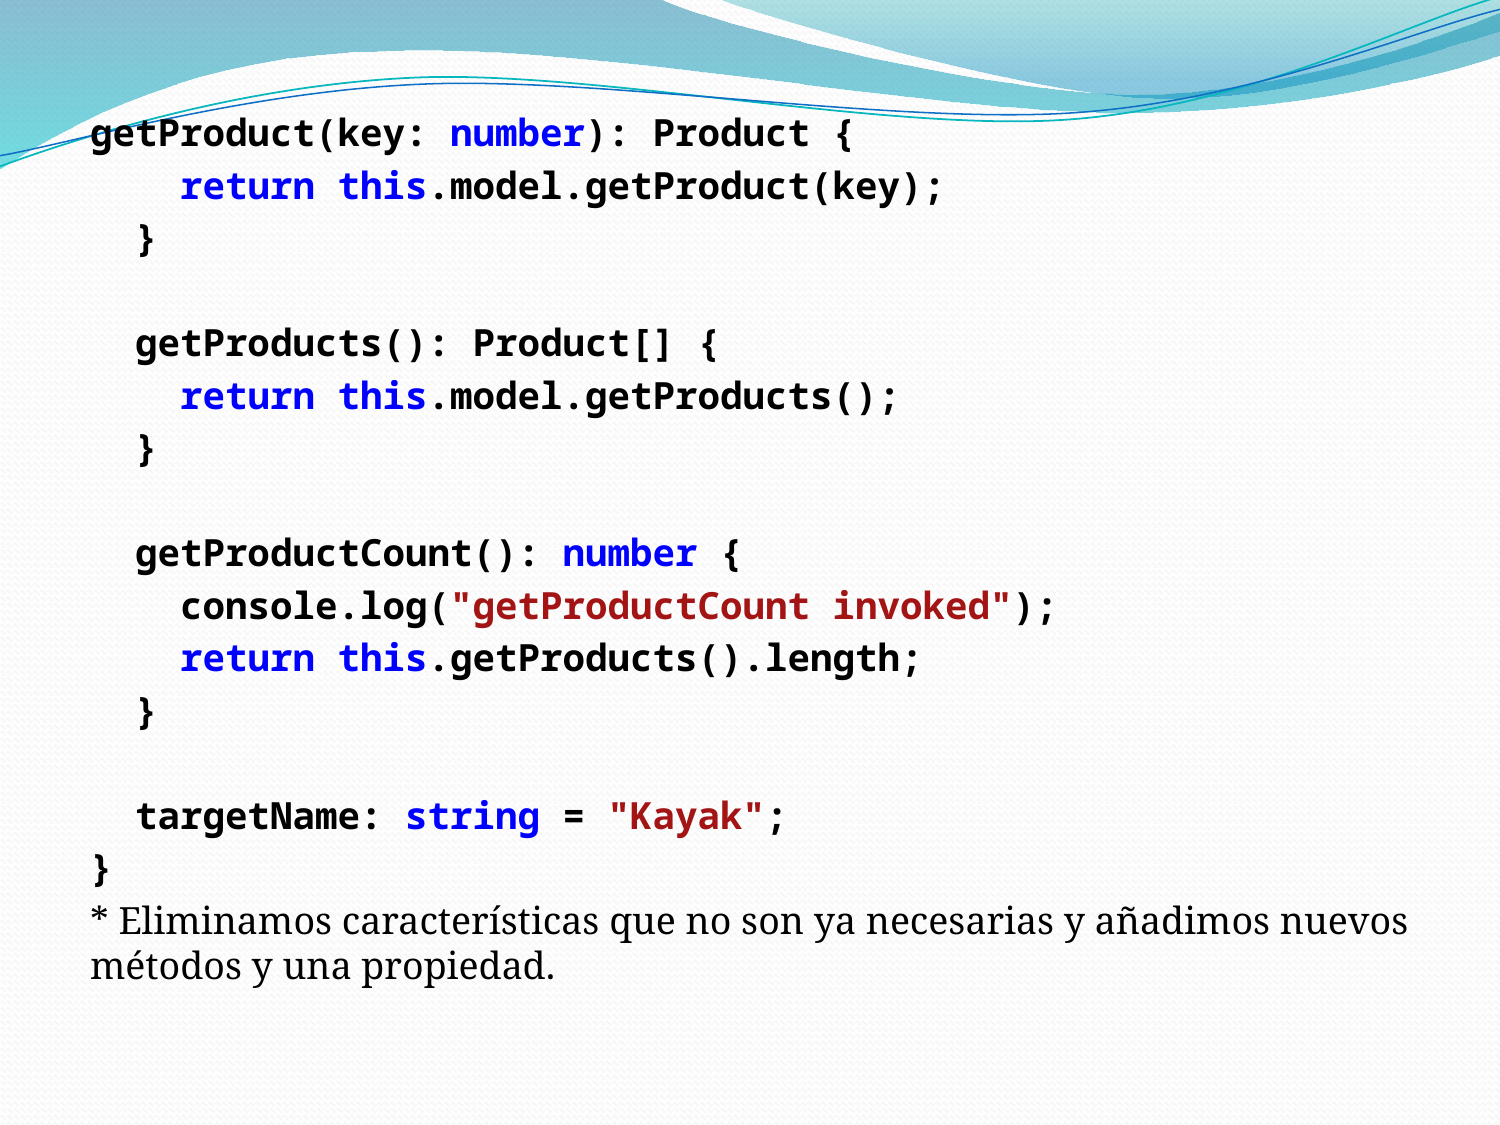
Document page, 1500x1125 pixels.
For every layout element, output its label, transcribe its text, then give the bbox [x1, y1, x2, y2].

list getProduct(key: number): Product { return this.model.getProduct(key); } getProducts(): Product[] { return this.model.getProducts(); } getProductCount(): number { console.log("getProductCount invoked"); return this.getProducts().length; } targetName: string = "Kayak"; } * Eliminamos características que no son ya necesarias y añadimos nuevos métodos y una propiedad. [74, 101, 1426, 1038]
